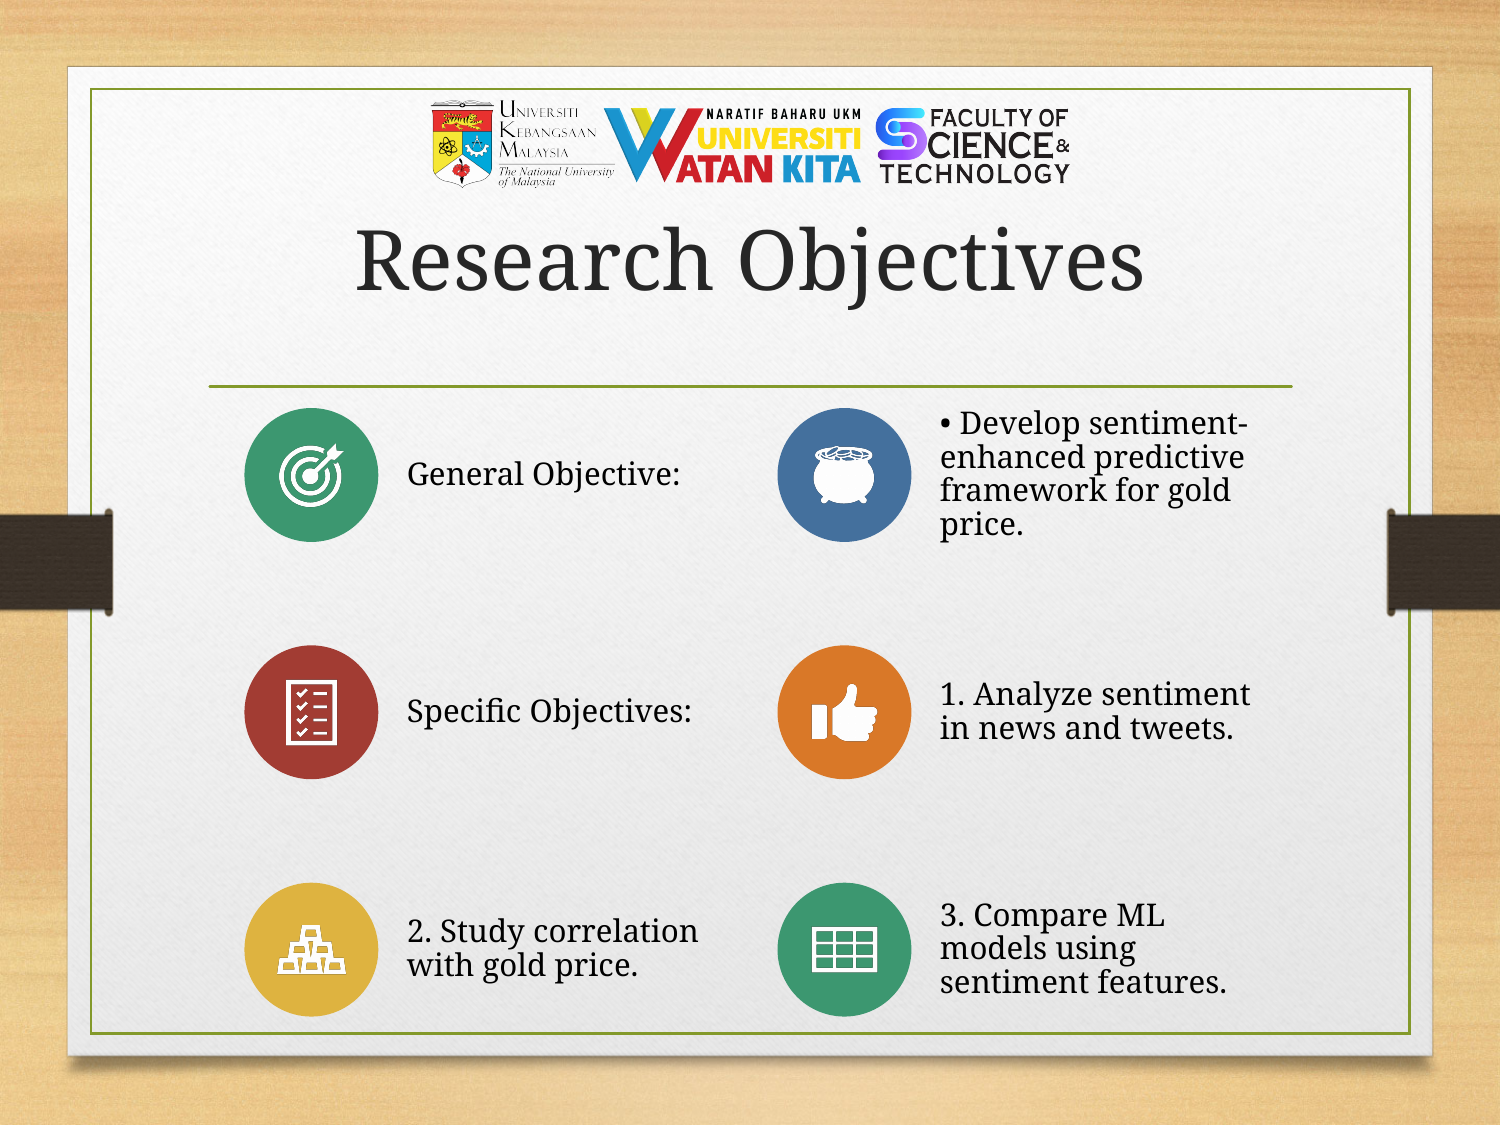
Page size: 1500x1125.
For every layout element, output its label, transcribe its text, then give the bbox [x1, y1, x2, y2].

title Research Objectives [193, 150, 1309, 365]
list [77, 407, 1423, 1017]
picture [0, 0, 1500, 1125]
